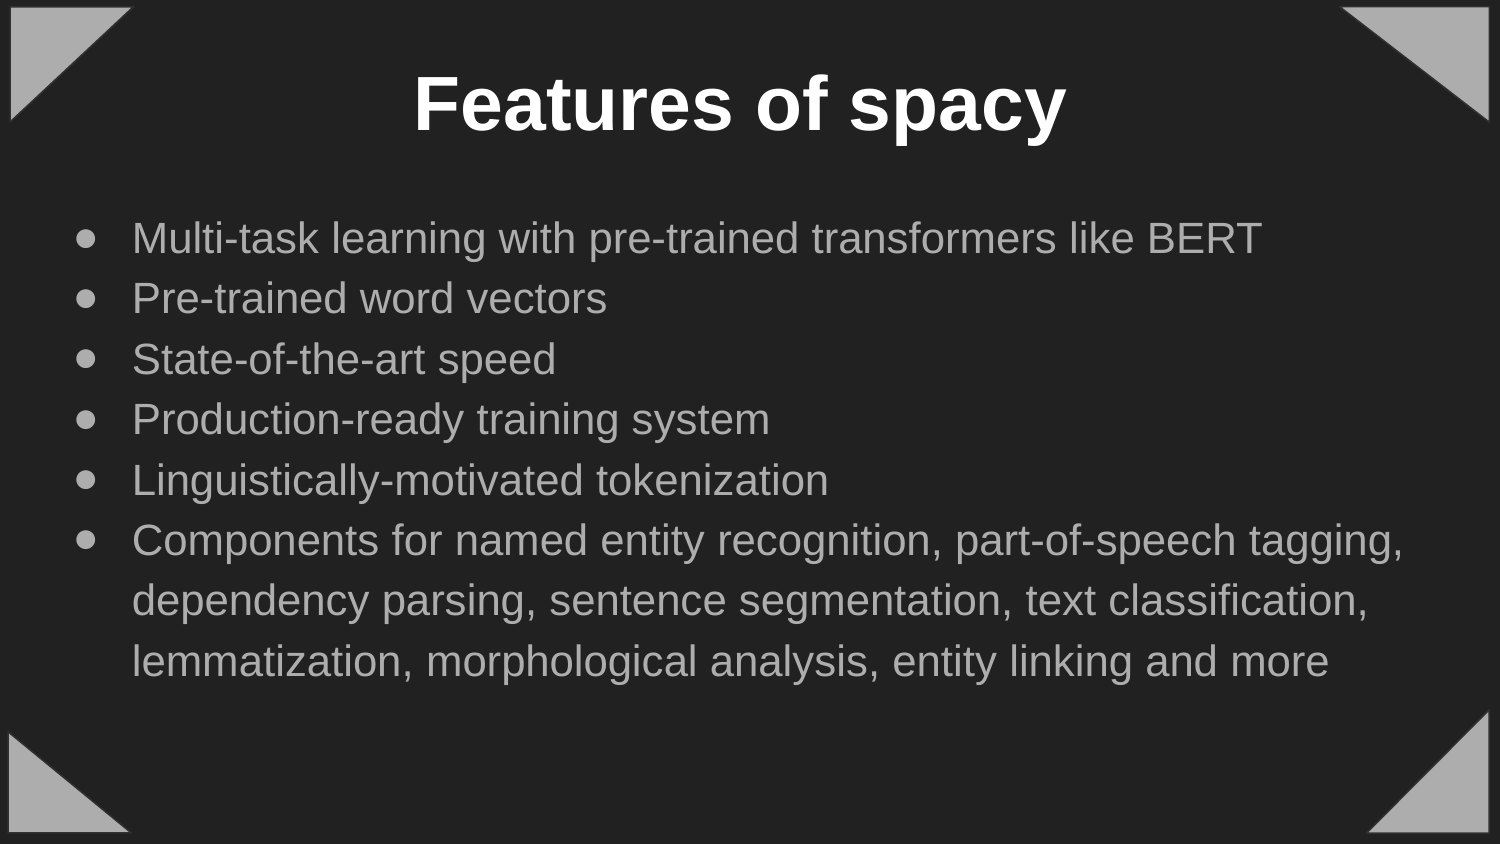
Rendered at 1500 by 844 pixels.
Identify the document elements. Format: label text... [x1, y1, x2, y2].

subtitle Multi-task learning with pre-trained transformers like BERT Pre-trained word vectors State-of-the-art speed Production-ready training system Linguistically-motivated tokenization Components for named entity recognition, part-of-speech tagging, dependency parsing, sentence segmentation, text classification, lemmatization, morphological analysis, entity linking and more [41, 186, 1475, 833]
title Features of spacy [41, 37, 1440, 162]
text_box [1366, 709, 1490, 834]
text_box [1339, 6, 1490, 123]
text_box [10, 6, 134, 123]
text_box [8, 731, 132, 833]
